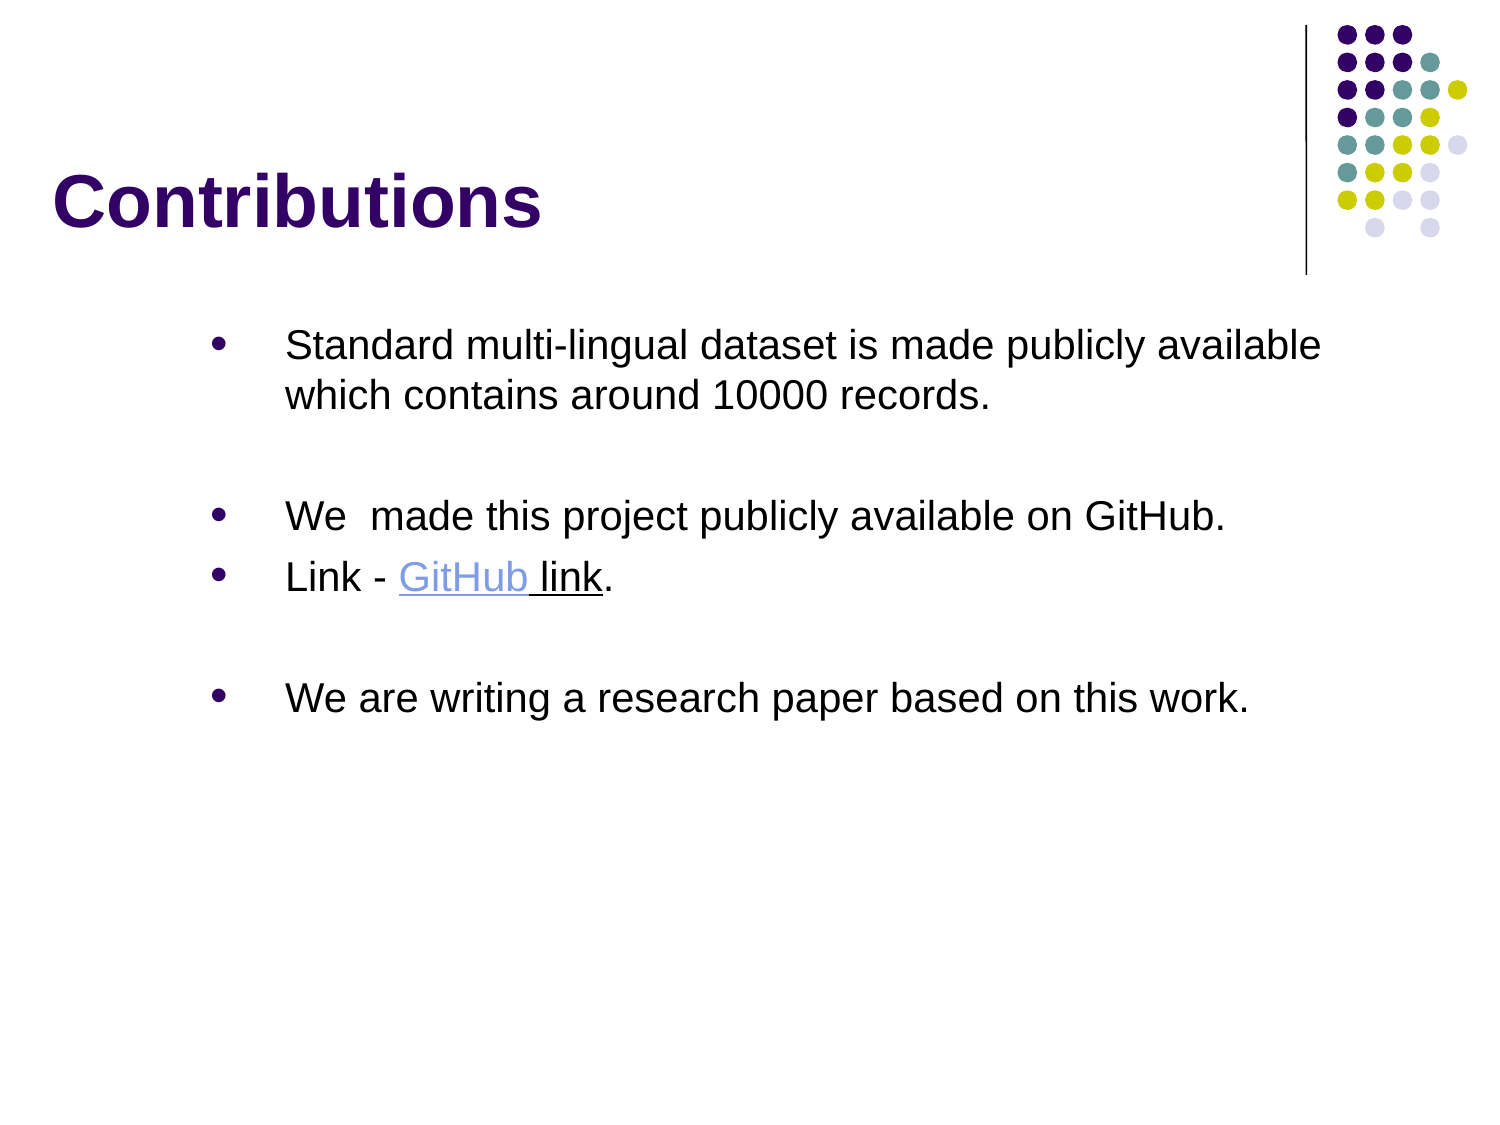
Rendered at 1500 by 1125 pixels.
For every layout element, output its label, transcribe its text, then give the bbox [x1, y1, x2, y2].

title Contributions [37, 37, 1300, 250]
list Standard multi-lingual dataset is made publicly available which contains around 10000 records. We made this project publicly available on GitHub. Link - GitHub link. We are writing a research paper based on this work. [187, 249, 1400, 974]
